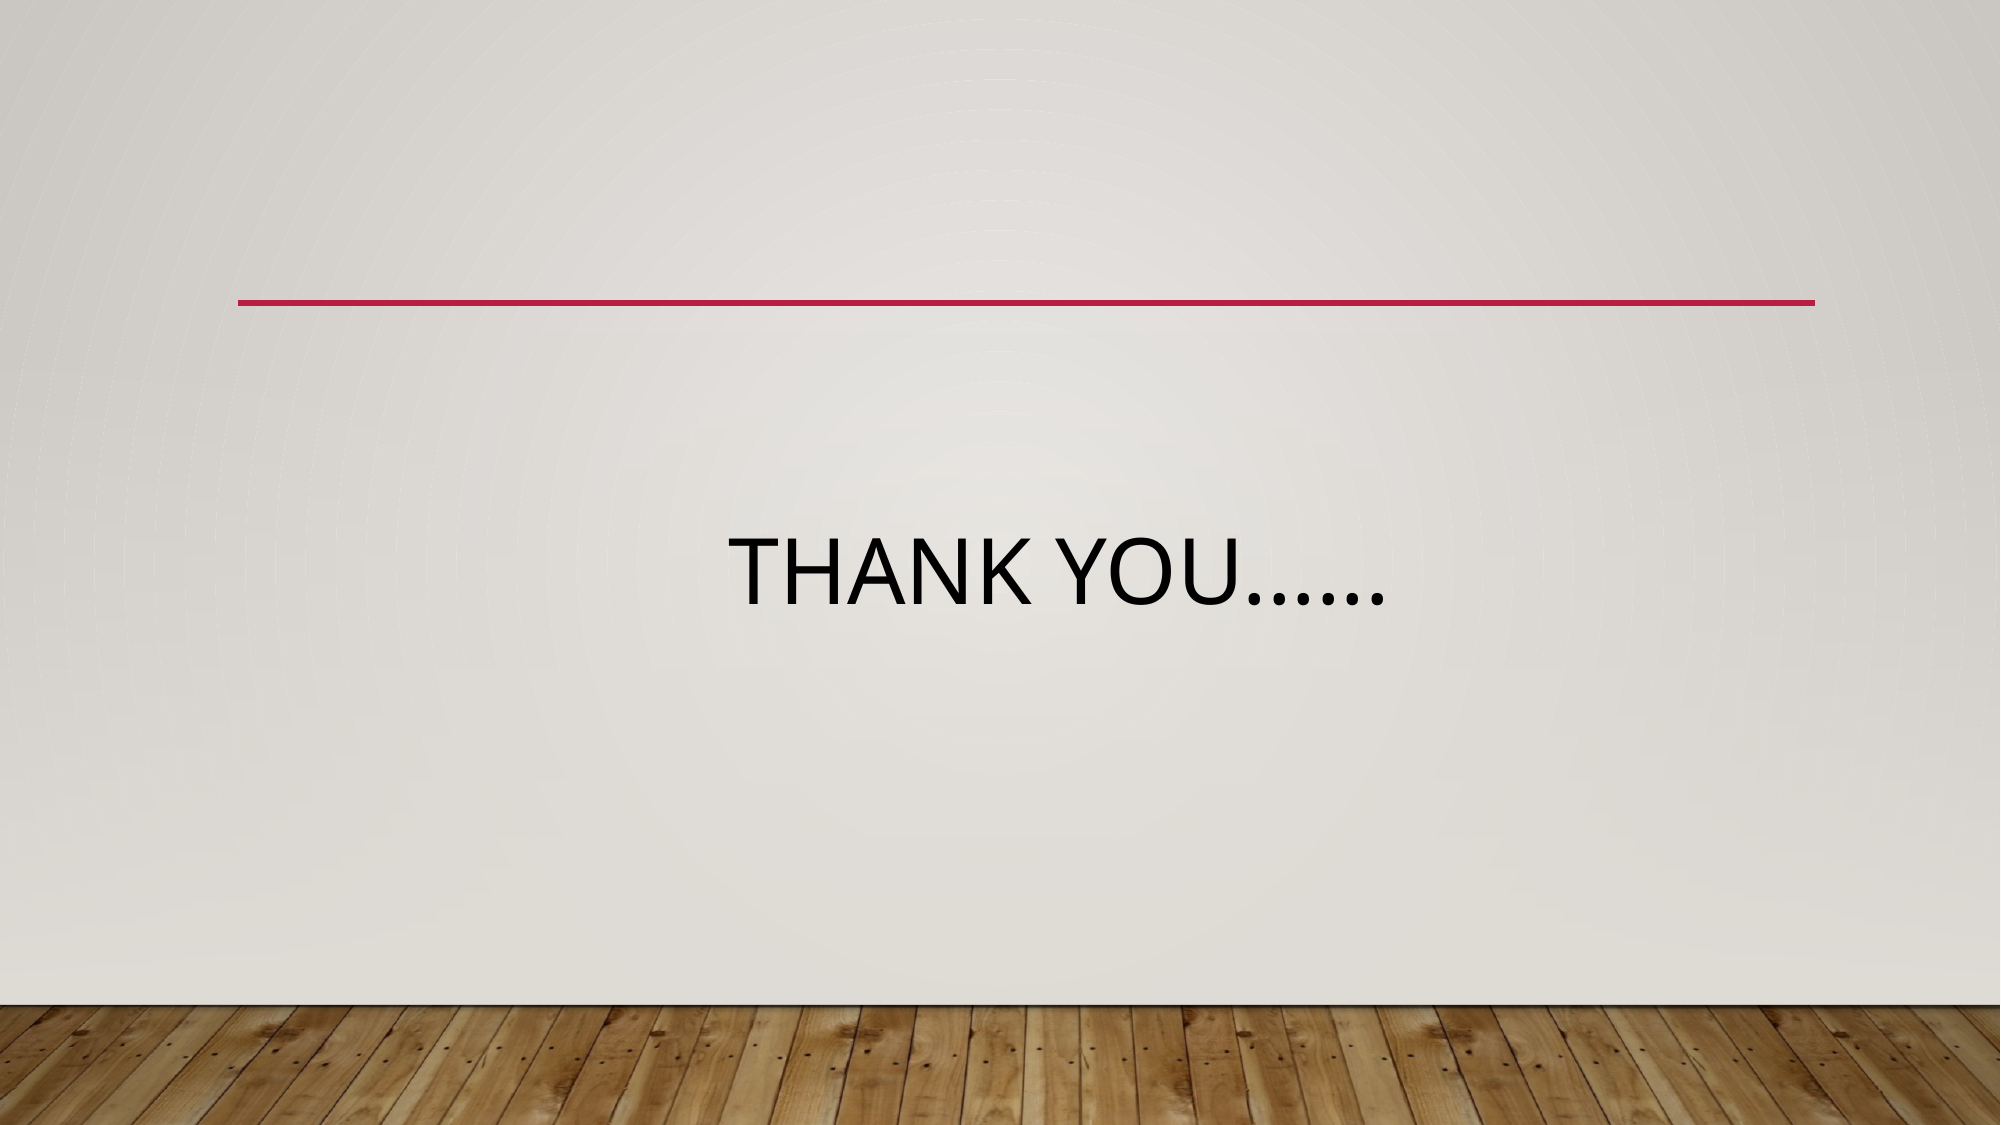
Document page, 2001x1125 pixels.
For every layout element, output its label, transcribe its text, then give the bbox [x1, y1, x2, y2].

picture [0, 1005, 2000, 1125]
list THANK YOU...... [238, 330, 1814, 897]
